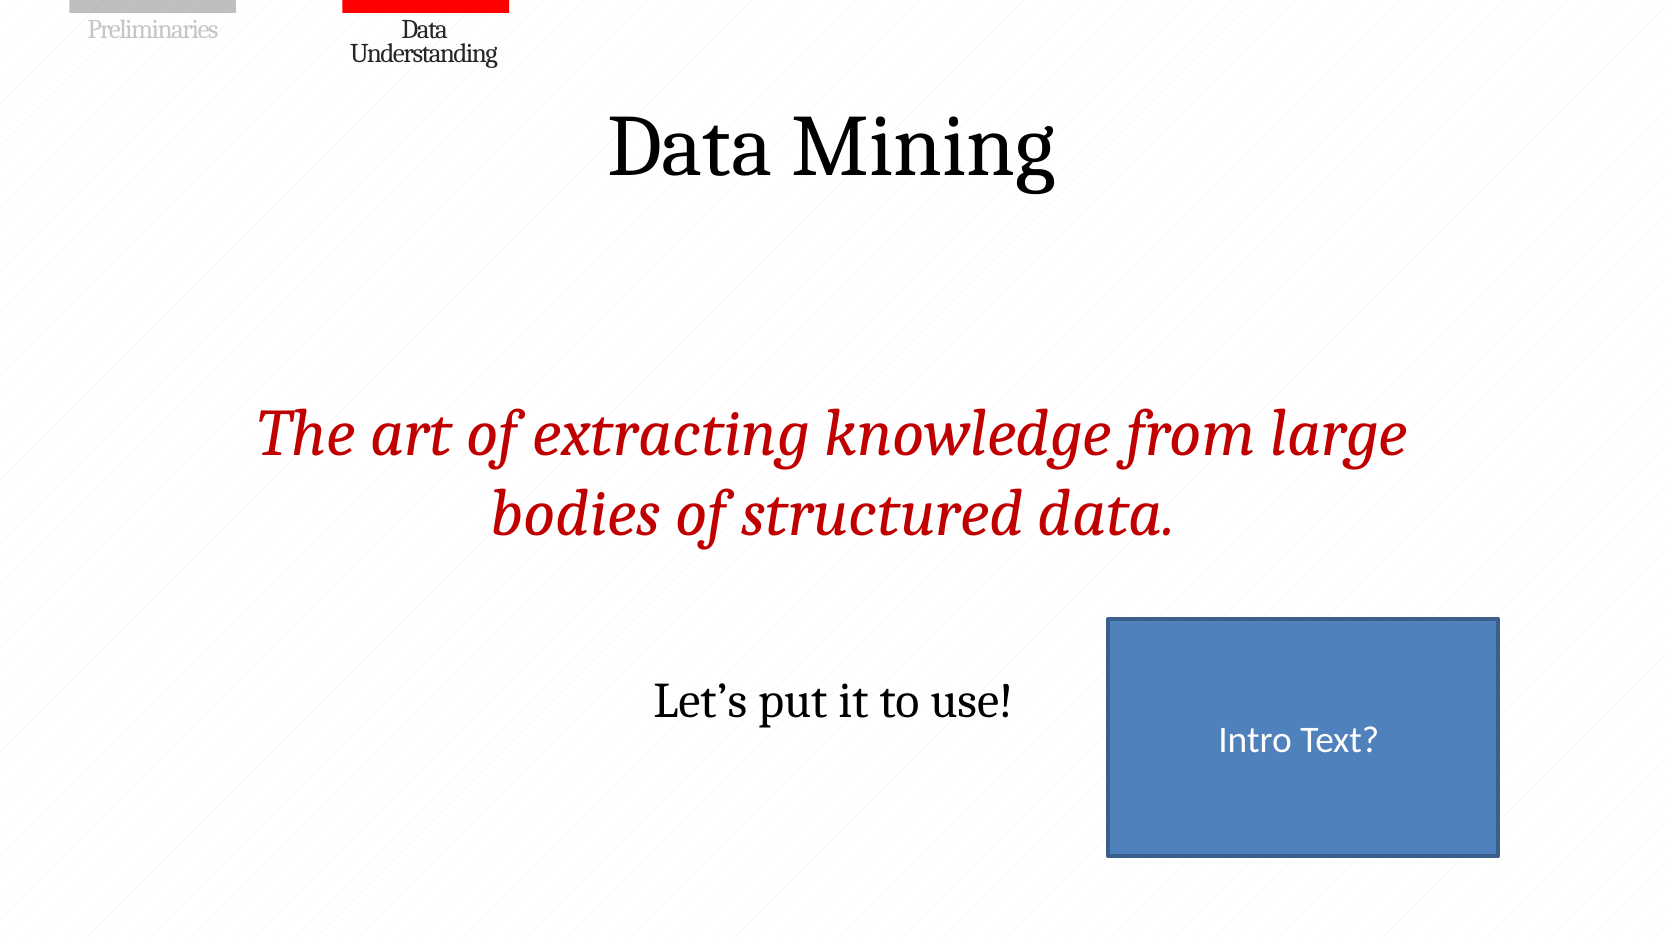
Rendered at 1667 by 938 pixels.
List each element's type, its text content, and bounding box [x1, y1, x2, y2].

text_box Intro Text? [1106, 617, 1500, 858]
title Data Mining [41, 62, 1622, 219]
text_box The art of extracting knowledge from large bodies of structured data. [168, 381, 1498, 556]
text_box Let’s put it to use! [372, 660, 1106, 735]
